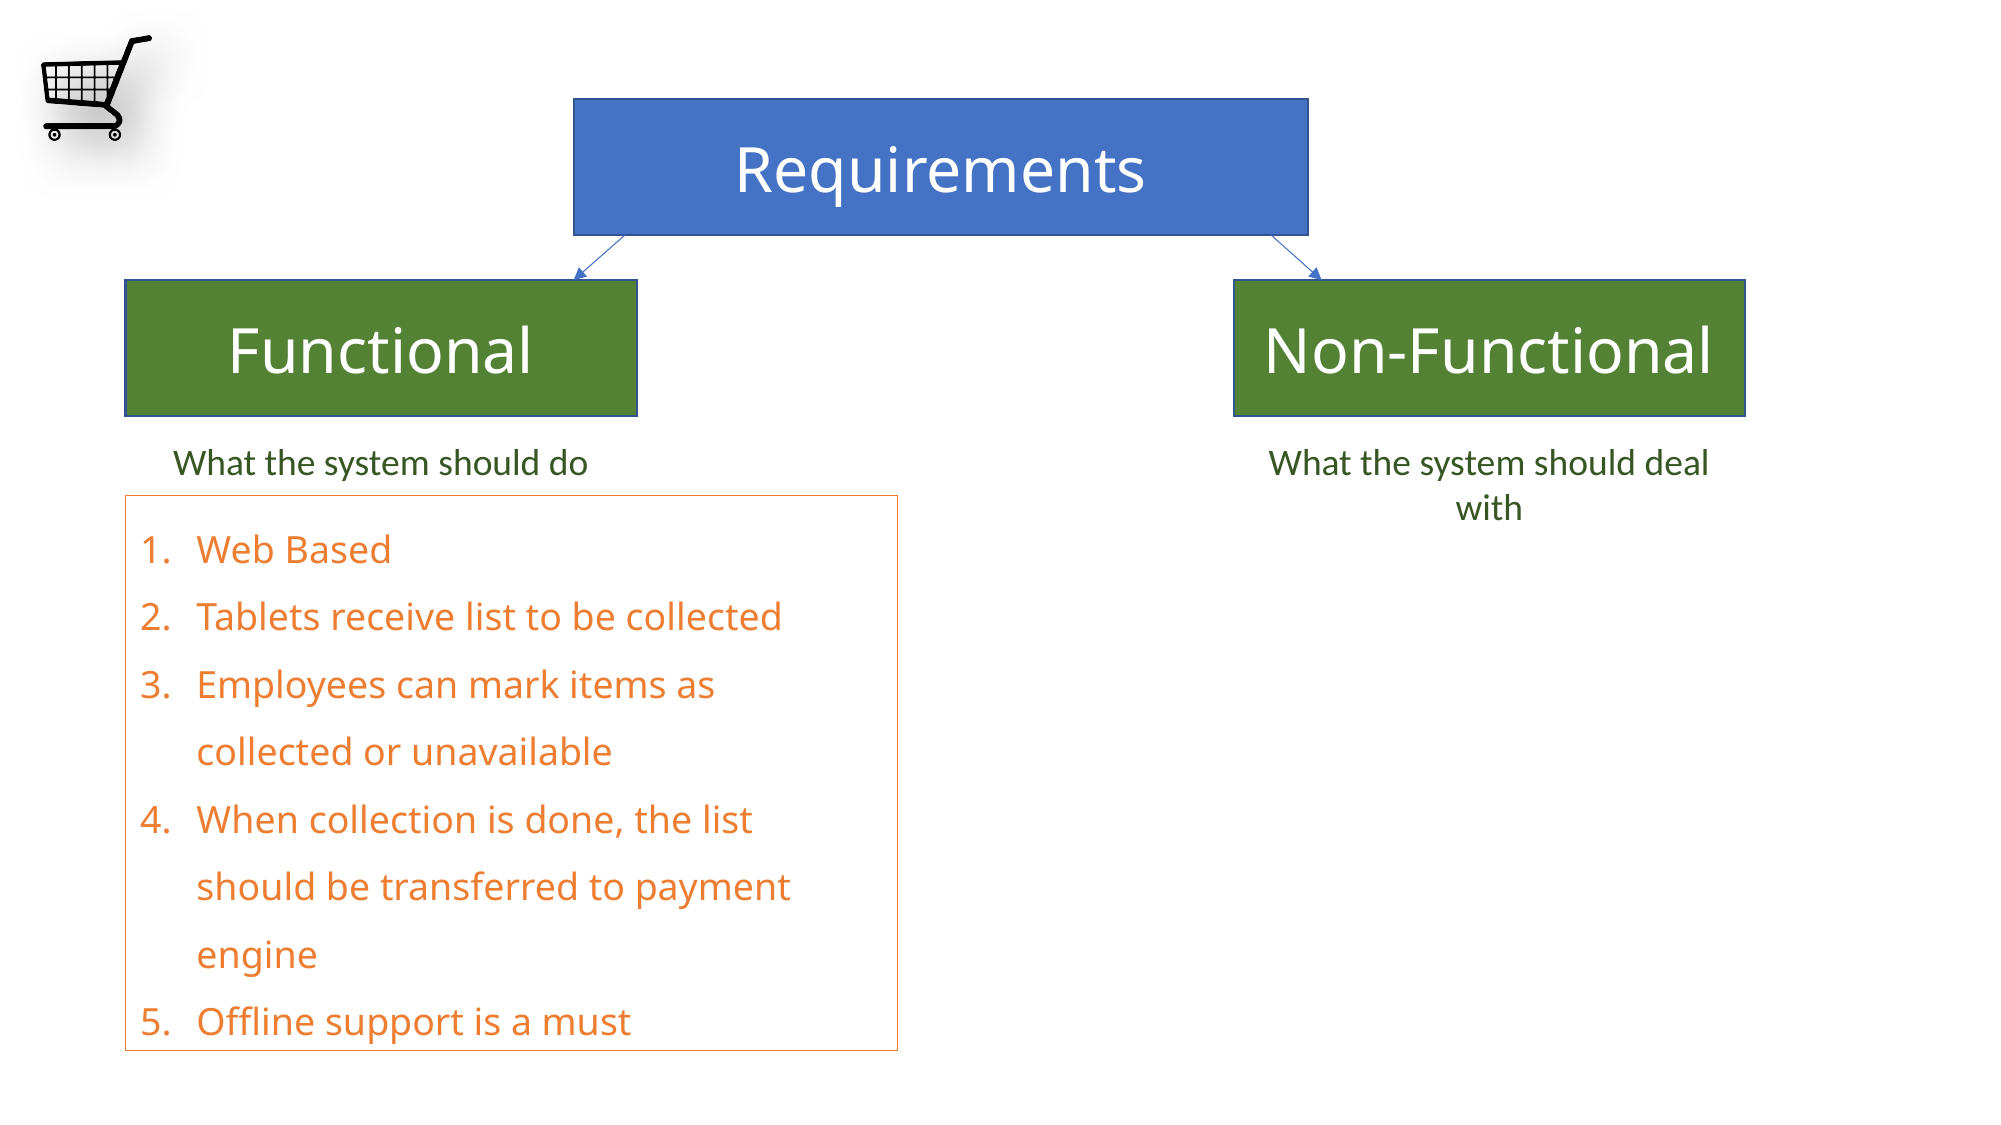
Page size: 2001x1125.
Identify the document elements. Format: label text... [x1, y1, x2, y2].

picture [41, 35, 152, 141]
text_box What the system should deal with [1233, 430, 1745, 536]
text_box Functional [124, 279, 638, 417]
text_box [573, 234, 625, 281]
text_box What the system should do [125, 430, 637, 491]
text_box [1271, 234, 1322, 281]
text_box Requirements [573, 98, 1309, 236]
text_box Non-Functional [1233, 279, 1746, 417]
text_box Web Based Tablets receive list to be collected Employees can mark items as collected or unavailable When collection is done, the list should be transferred to payment engine Offline support is a must [125, 495, 898, 1051]
